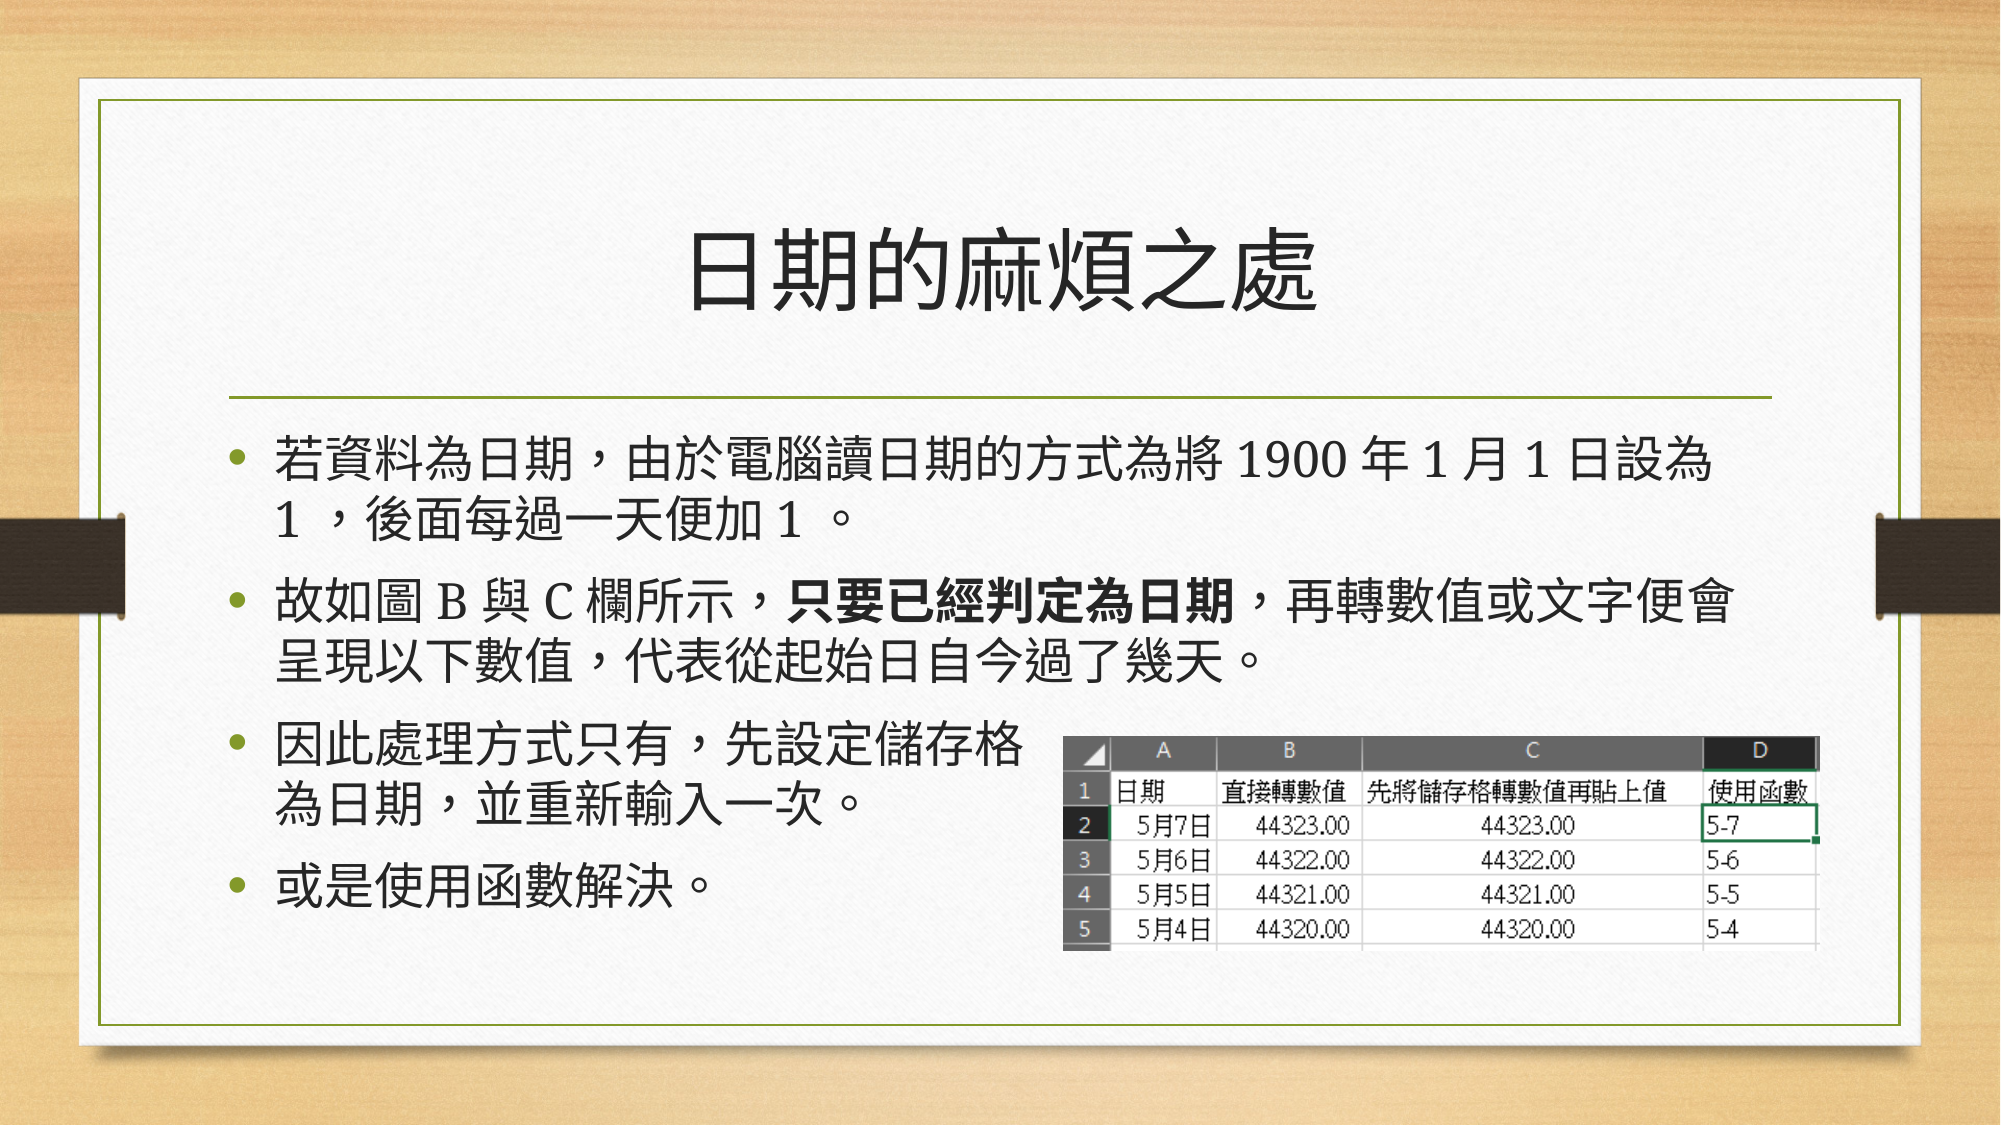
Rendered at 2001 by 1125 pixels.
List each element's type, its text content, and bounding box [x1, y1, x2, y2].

picture [0, 0, 2001, 1125]
list 若資料為日期，由於電腦讀日期的方式為將1900年1月1日設為1，後面每過一天便加1。 故如圖B與C欄所示，只要已經判定為日期，再轉數值或文字便會呈現以下數值，代表從起始日自今過了幾天。 因此處理方式只有，先設定儲存格 為日期，並重新輸入一次。 或是使用函數解決。 [212, 419, 1788, 964]
title 日期的麻煩之處 [212, 161, 1788, 375]
